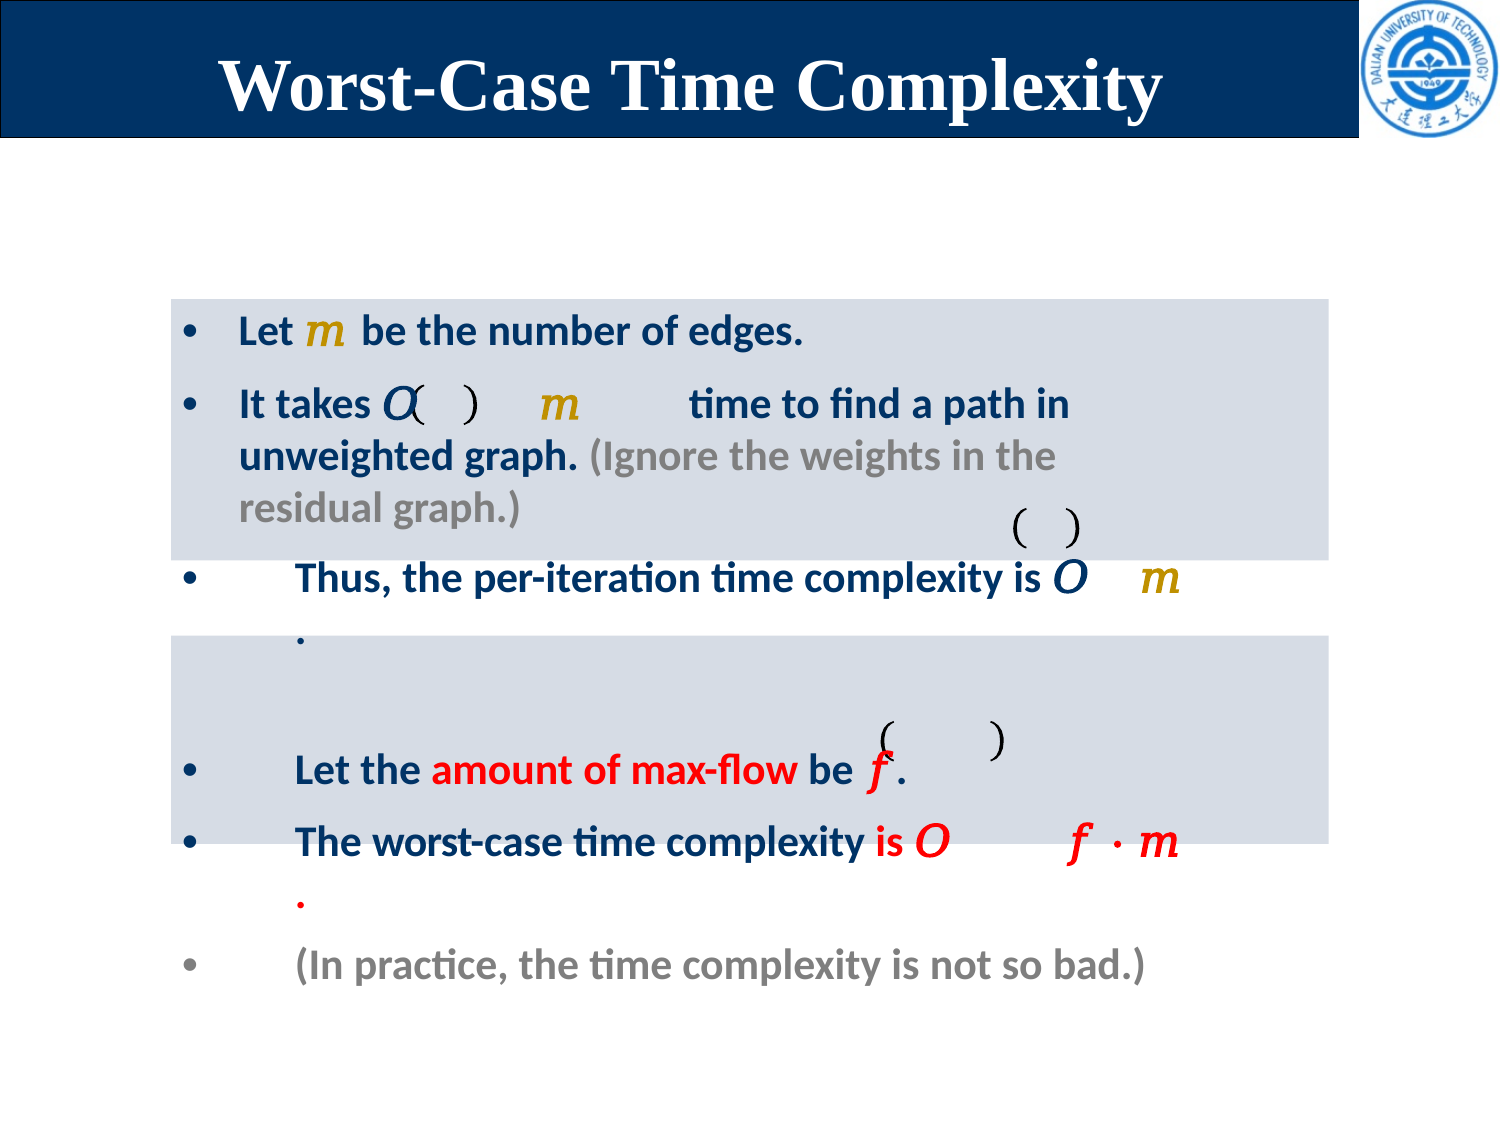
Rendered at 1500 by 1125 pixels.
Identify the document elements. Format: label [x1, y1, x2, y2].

text_box [170, 280, 1330, 988]
title [159, 0, 1222, 174]
picture [1359, 0, 1500, 138]
